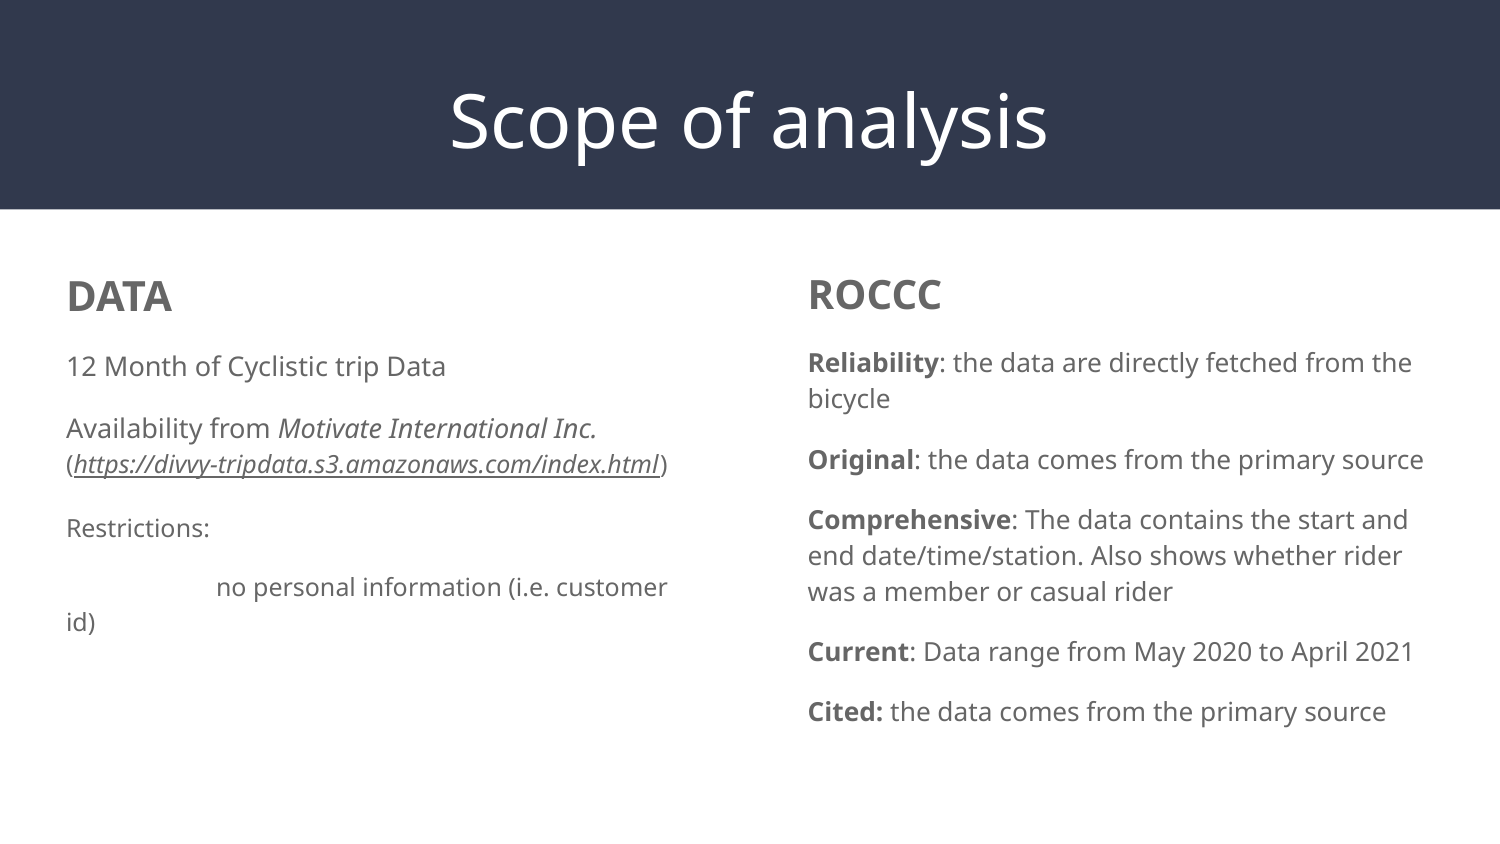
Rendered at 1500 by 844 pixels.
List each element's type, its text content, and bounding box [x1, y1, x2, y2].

list DATA 12 Month of Cyclistic trip Data Availability from Motivate International Inc. (https://divvy-tripdata.s3.amazonaws.com/index.html) Restrictions: no personal information (i.e. customer id) [51, 247, 708, 752]
list ROCCC Reliability: the data are directly fetched from the bicycle Original: the data comes from the primary source Comprehensive: The data contains the start and end date/time/station. Also shows whether rider was a member or casual rider Current: Data range from May 2020 to April 2021 Cited: the data comes from the primary source [792, 247, 1449, 752]
title Scope of analysis [51, 58, 1449, 162]
